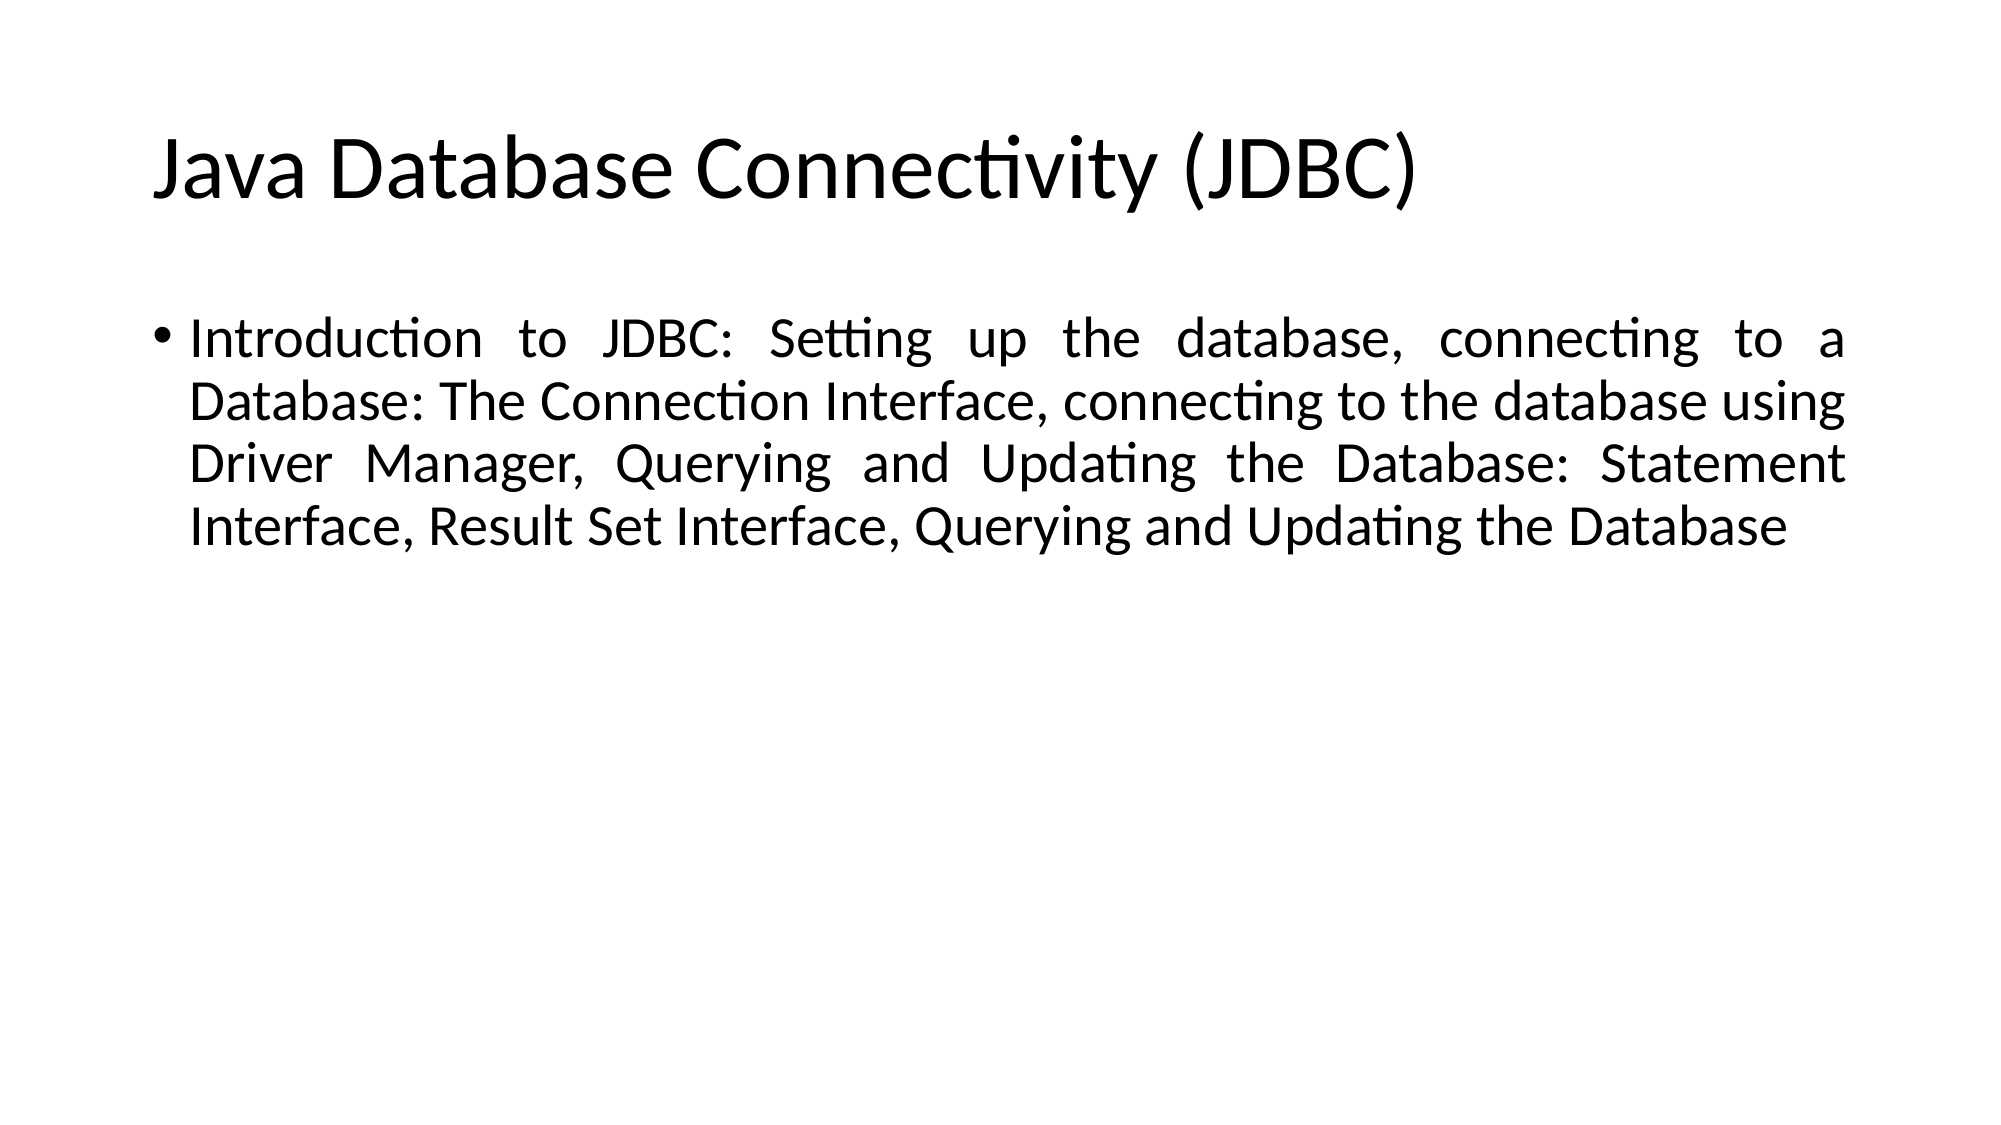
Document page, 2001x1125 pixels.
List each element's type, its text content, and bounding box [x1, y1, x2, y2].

title Java Database Connectivity (JDBC) [137, 59, 1863, 278]
list Introduction to JDBC: Setting up the database, connecting to a Database: The Connection Interface, connecting to the database using Driver Manager, Querying and Updating the Database: Statement Interface, Result Set Interface, Querying and Updating the Database [137, 299, 1863, 1014]
